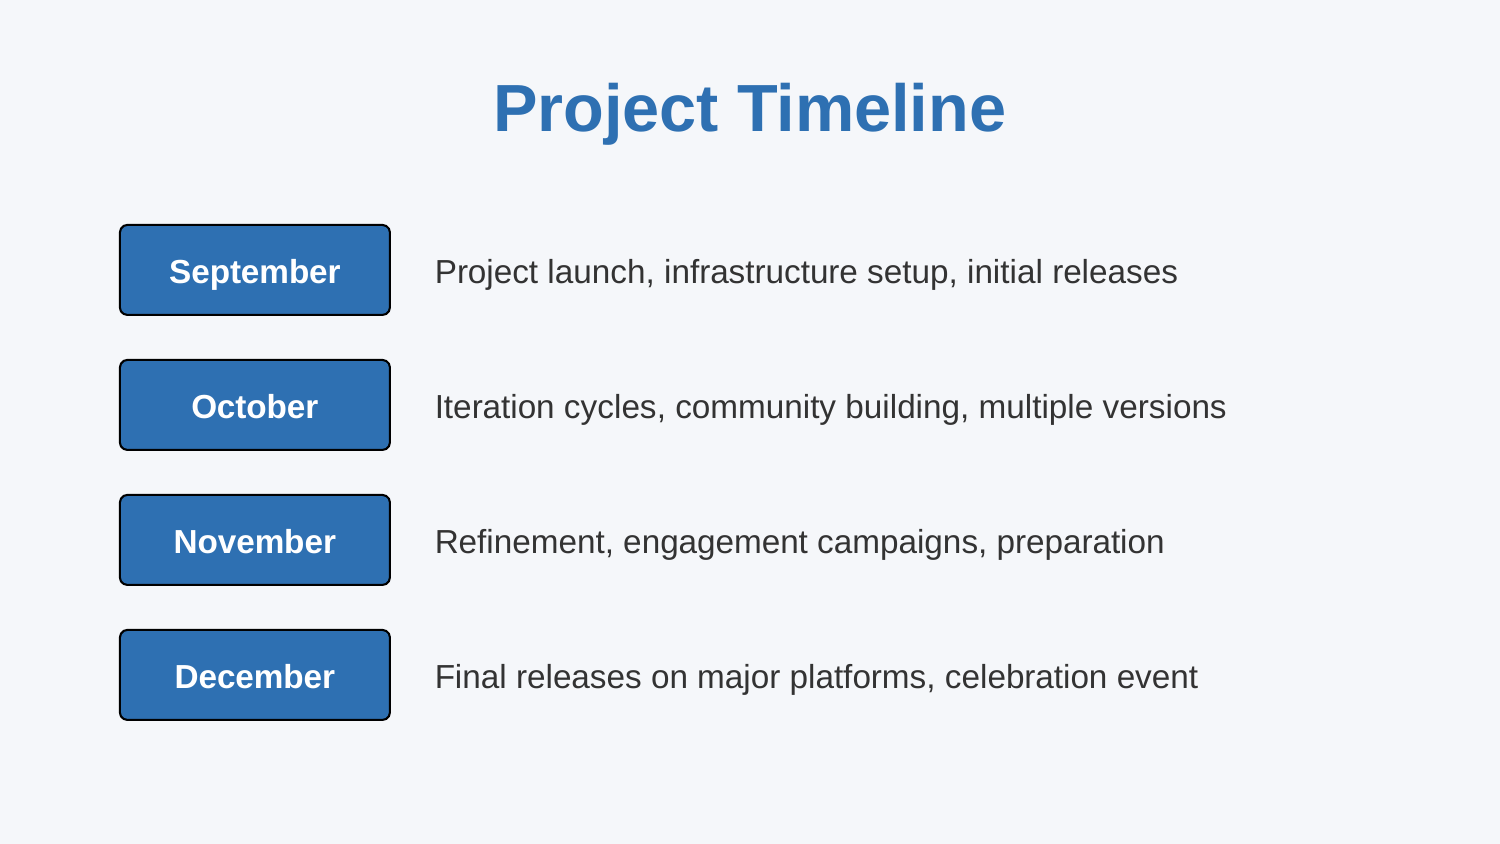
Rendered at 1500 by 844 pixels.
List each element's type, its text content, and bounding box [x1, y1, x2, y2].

text_box Project launch, infrastructure setup, initial releases [419, 224, 1380, 315]
text_box October [119, 359, 390, 450]
text_box Refinement, engagement campaigns, preparation [419, 494, 1380, 585]
text_box September [119, 224, 390, 315]
text_box Project Timeline [74, 44, 1425, 165]
text_box Iteration cycles, community building, multiple versions [419, 359, 1380, 450]
text_box Final releases on major platforms, celebration event [419, 629, 1380, 720]
text_box December [119, 629, 390, 720]
text_box November [119, 494, 390, 585]
